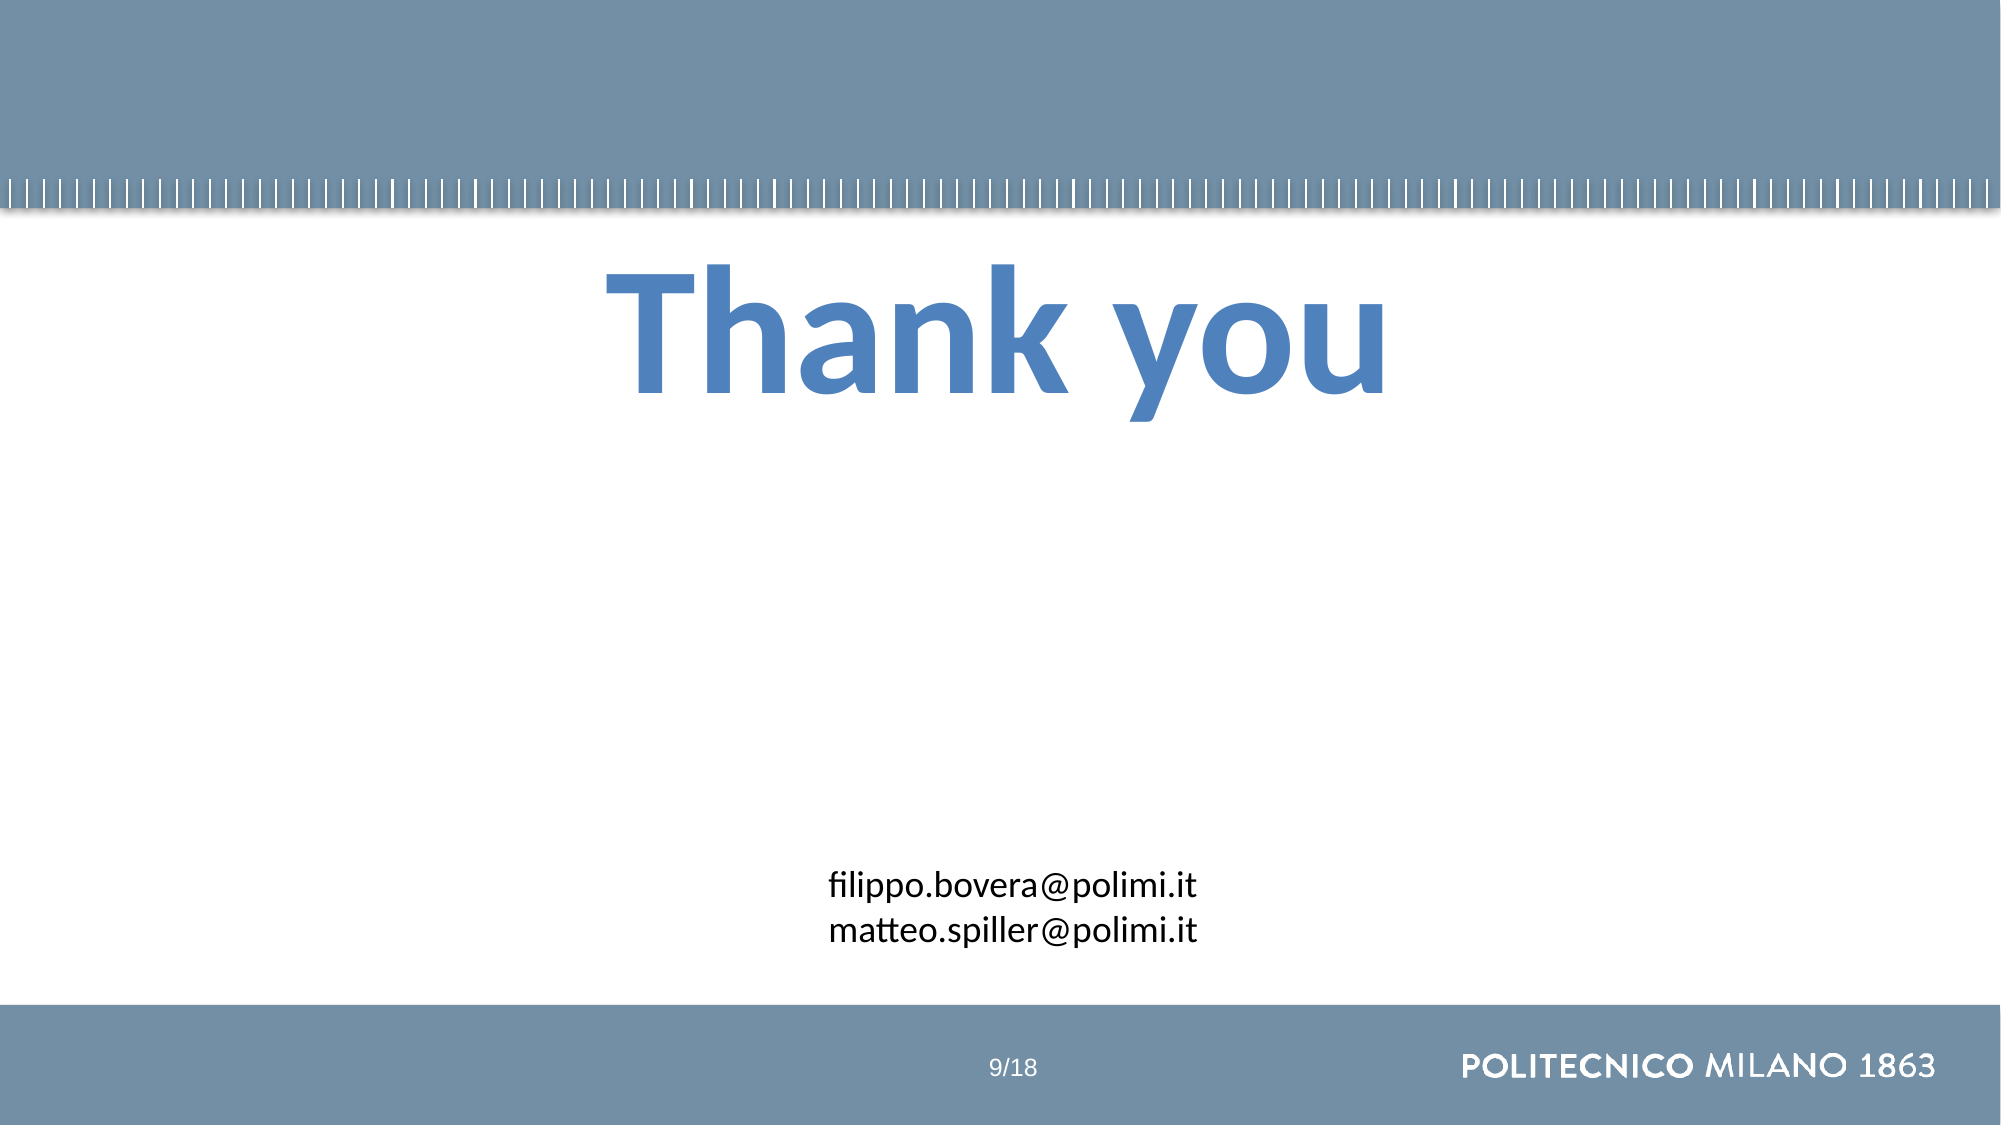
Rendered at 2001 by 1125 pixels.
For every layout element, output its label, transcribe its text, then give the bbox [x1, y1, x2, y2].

picture [1455, 1041, 1942, 1089]
text_box filippo.bovera@polimi.it matteo.spiller@polimi.it [813, 852, 1580, 958]
slide_number 9 [974, 1043, 1441, 1104]
text_box Thank you [590, 203, 1410, 438]
